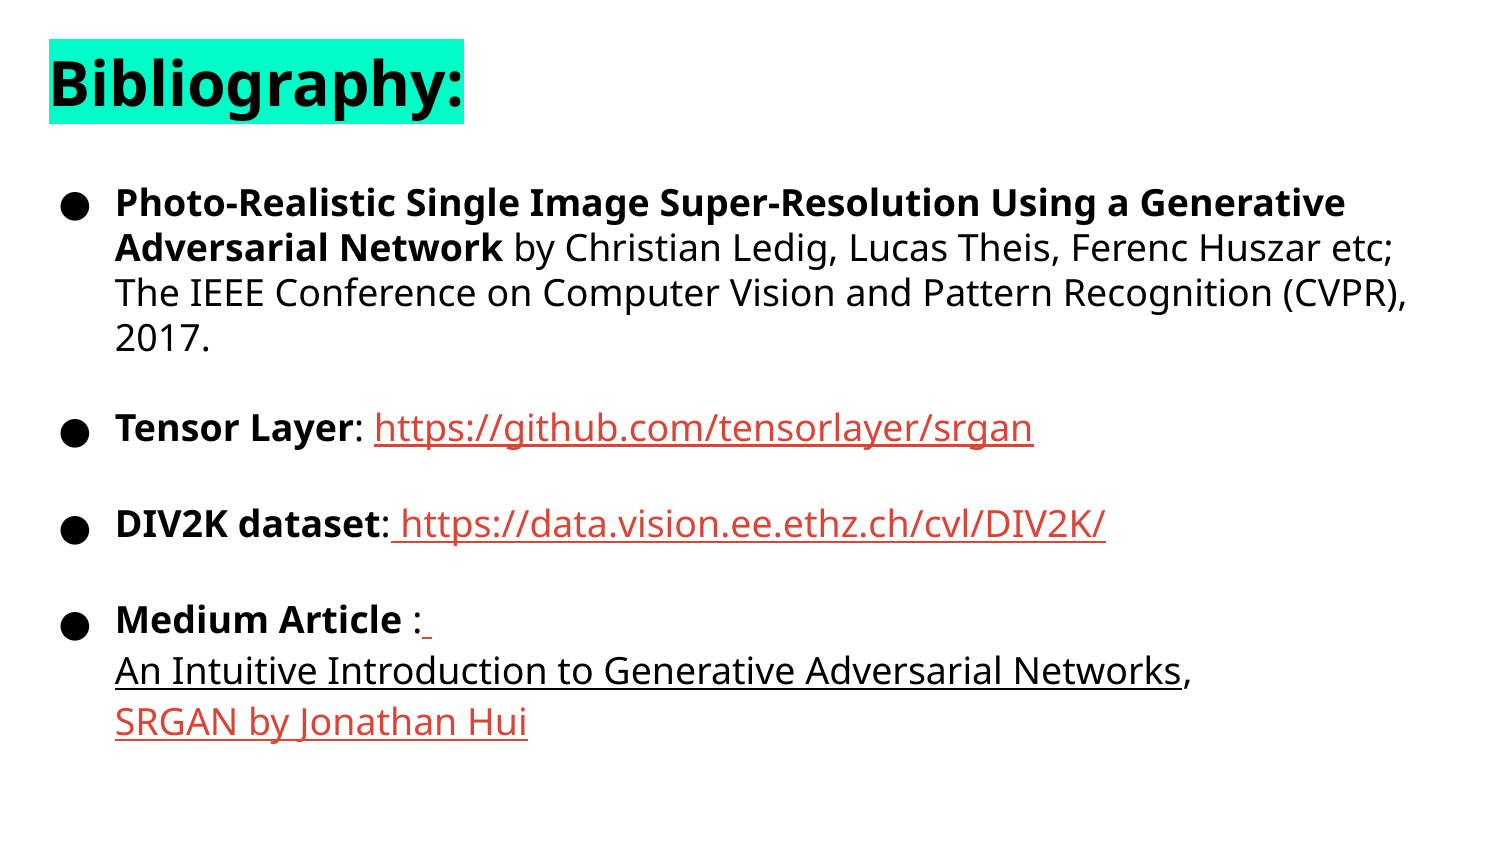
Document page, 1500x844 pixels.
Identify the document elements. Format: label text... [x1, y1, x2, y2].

list Photo-Realistic Single Image Super-Resolution Using a Generative Adversarial Network by Christian Ledig, Lucas Theis, Ferenc Huszar etc; The IEEE Conference on Computer Vision and Pattern Recognition (CVPR), 2017. Tensor Layer: https://github.com/tensorlayer/srgan DIV2K dataset: https://data.vision.ee.ethz.ch/cvl/DIV2K/ Medium Article : An Intuitive Introduction to Generative Adversarial Networks, SRGAN by Jonathan Hui [24, 185, 1476, 788]
text_box Bibliography: [33, 28, 1415, 174]
